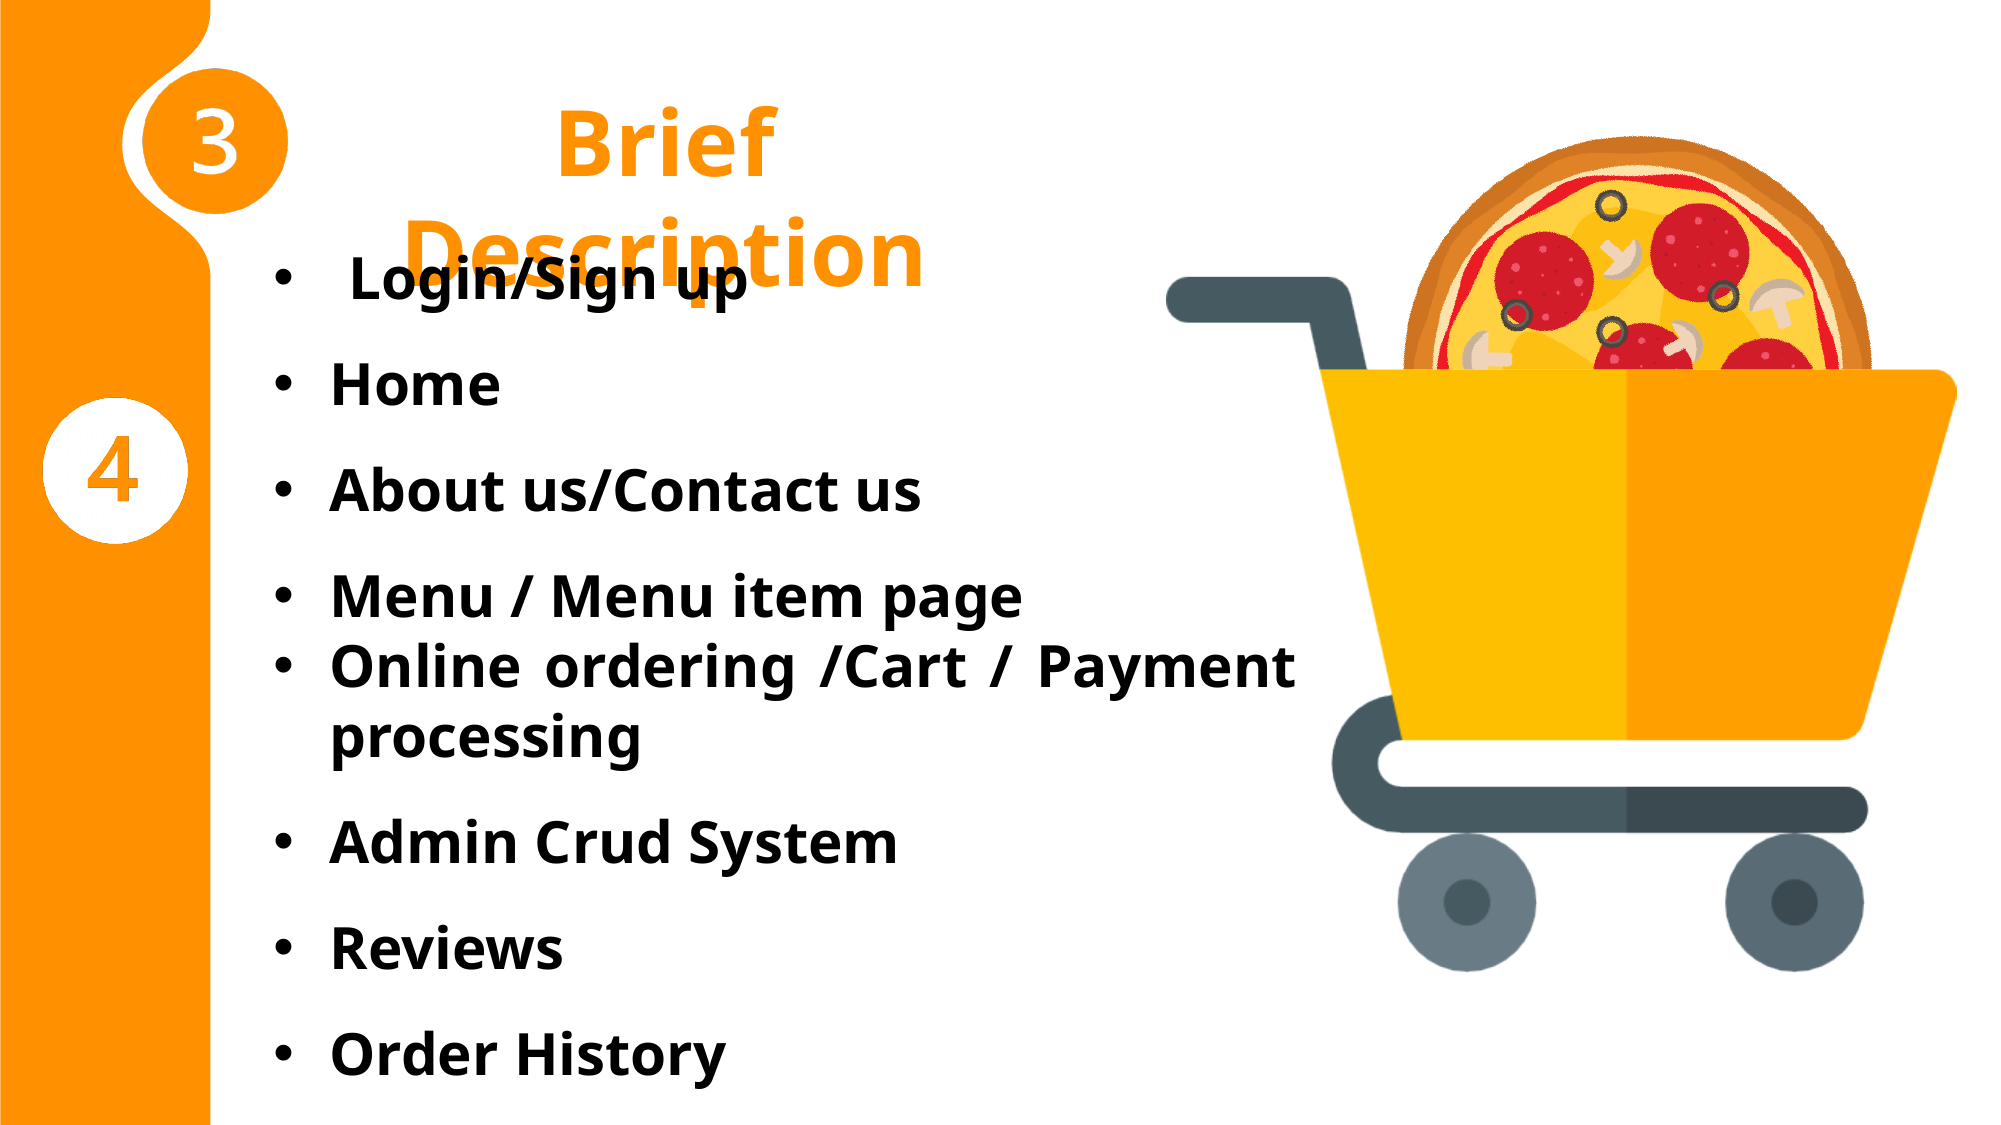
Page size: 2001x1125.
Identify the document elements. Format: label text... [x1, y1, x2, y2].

text_box [0, 0, 212, 1125]
text_box Login/Sign up Home About us/Contact us Menu / Menu item page Online ordering /Cart / Payment processing Admin Crud System Reviews Order History [258, 198, 1312, 1095]
text_box Brief Description [307, 77, 1022, 198]
picture [1166, 43, 1963, 1020]
picture [23, 378, 207, 563]
picture [123, 49, 307, 233]
